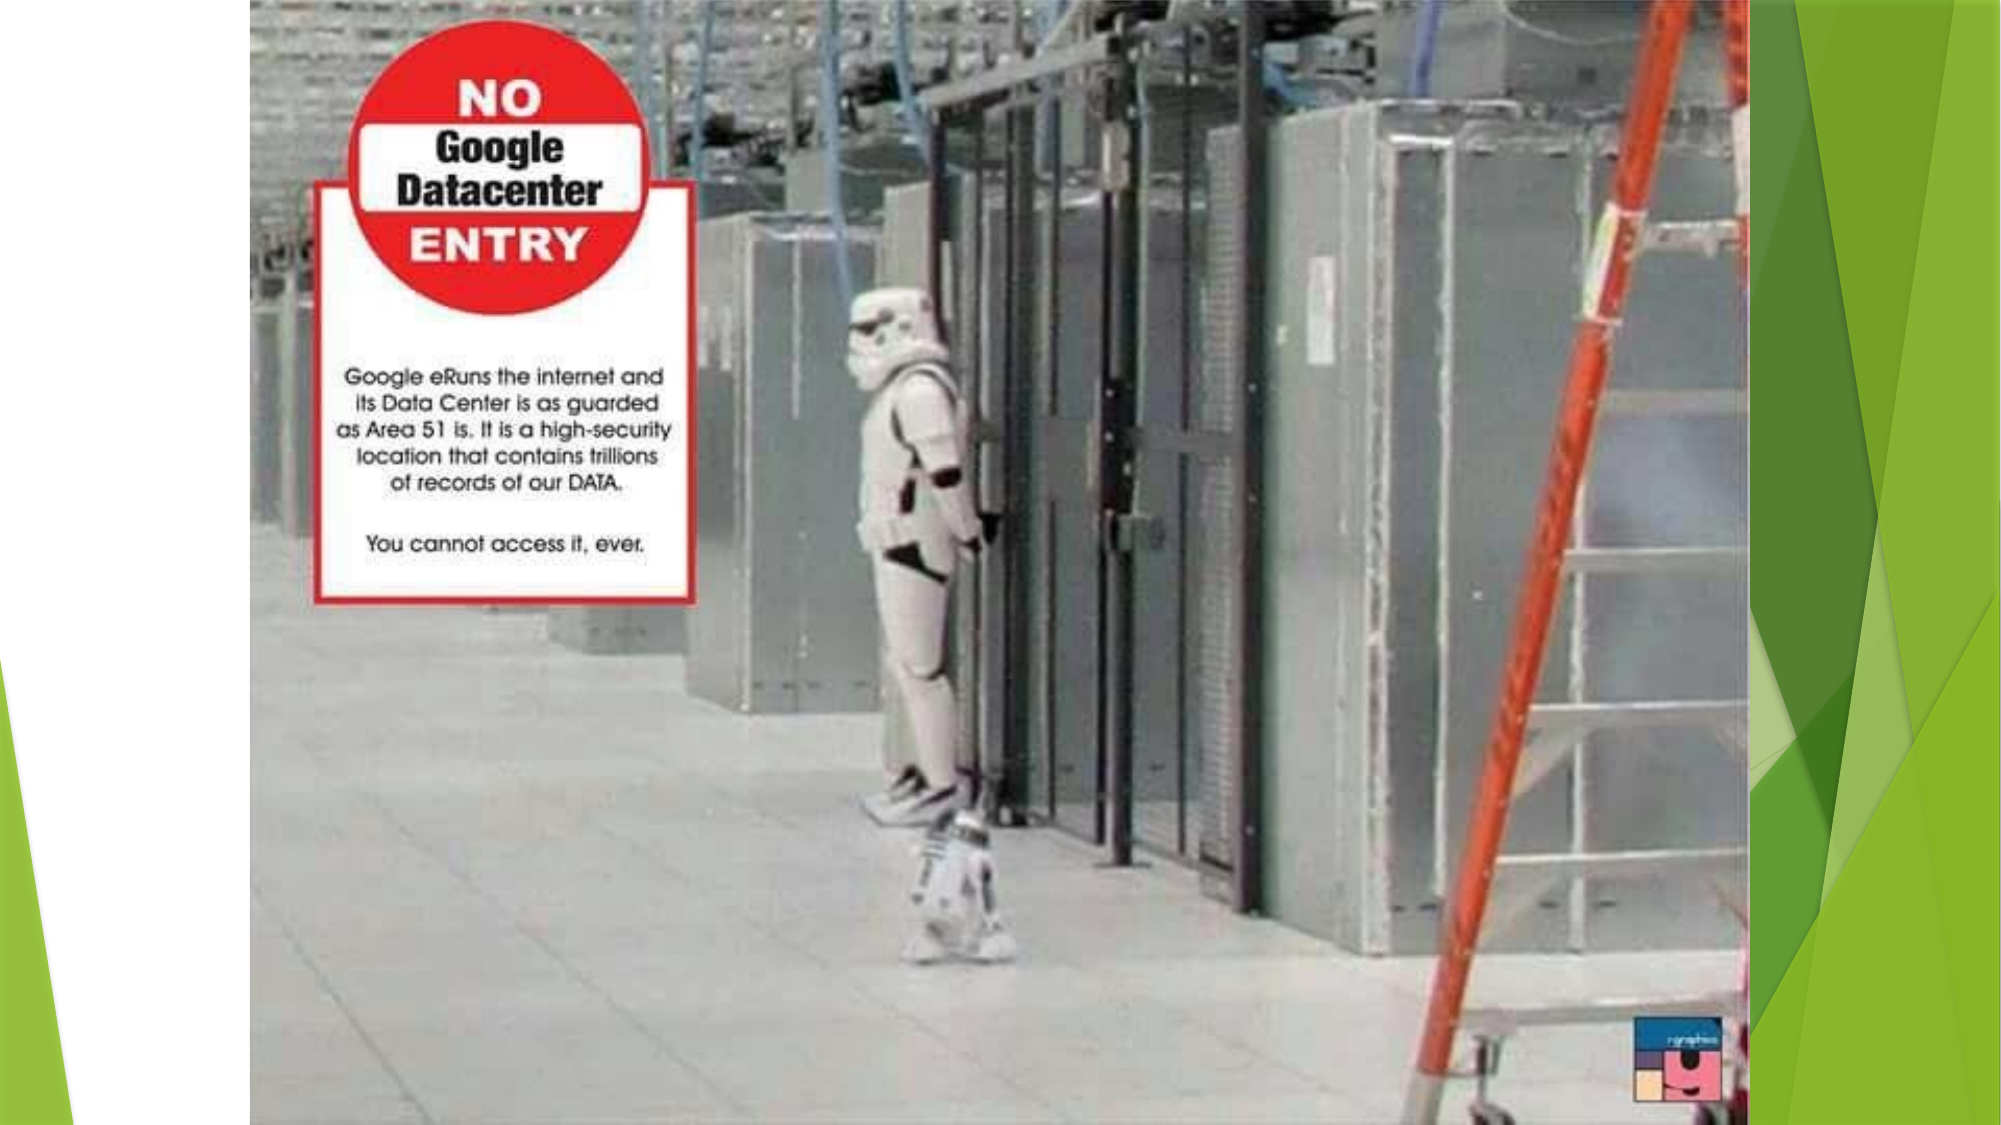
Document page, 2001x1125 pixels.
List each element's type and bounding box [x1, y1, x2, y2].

text_box [249, 0, 1750, 1125]
